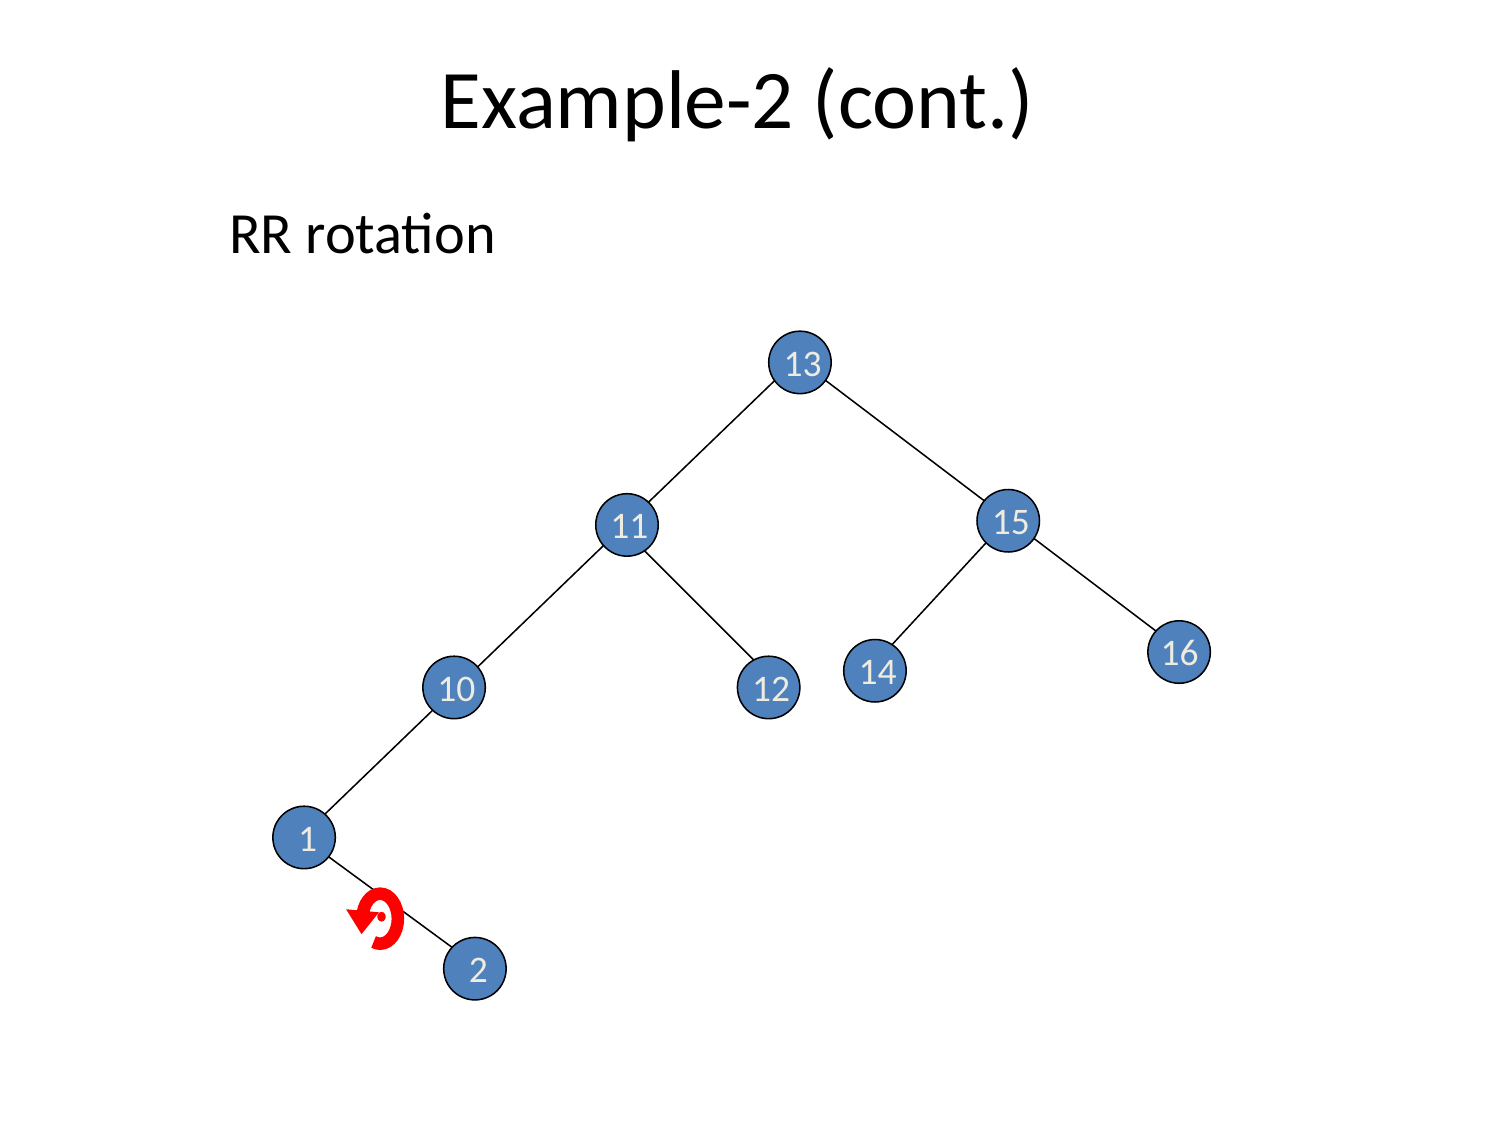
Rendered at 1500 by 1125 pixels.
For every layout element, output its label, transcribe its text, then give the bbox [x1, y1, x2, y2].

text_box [362, 893, 399, 944]
text_box 14 [843, 639, 919, 700]
text_box 13 [768, 331, 844, 391]
text_box [443, 945, 454, 992]
text_box 10 [422, 656, 498, 716]
text_box Example-2 (cont.) [225, 37, 1250, 153]
text_box 15 [977, 489, 1052, 550]
text_box [272, 814, 283, 861]
text_box 1 [283, 806, 359, 866]
text_box 11 [595, 493, 671, 554]
text_box RR rotation [214, 187, 524, 273]
text_box 2 [454, 937, 530, 998]
text_box 12 [737, 656, 813, 716]
text_box 16 [1145, 620, 1221, 681]
